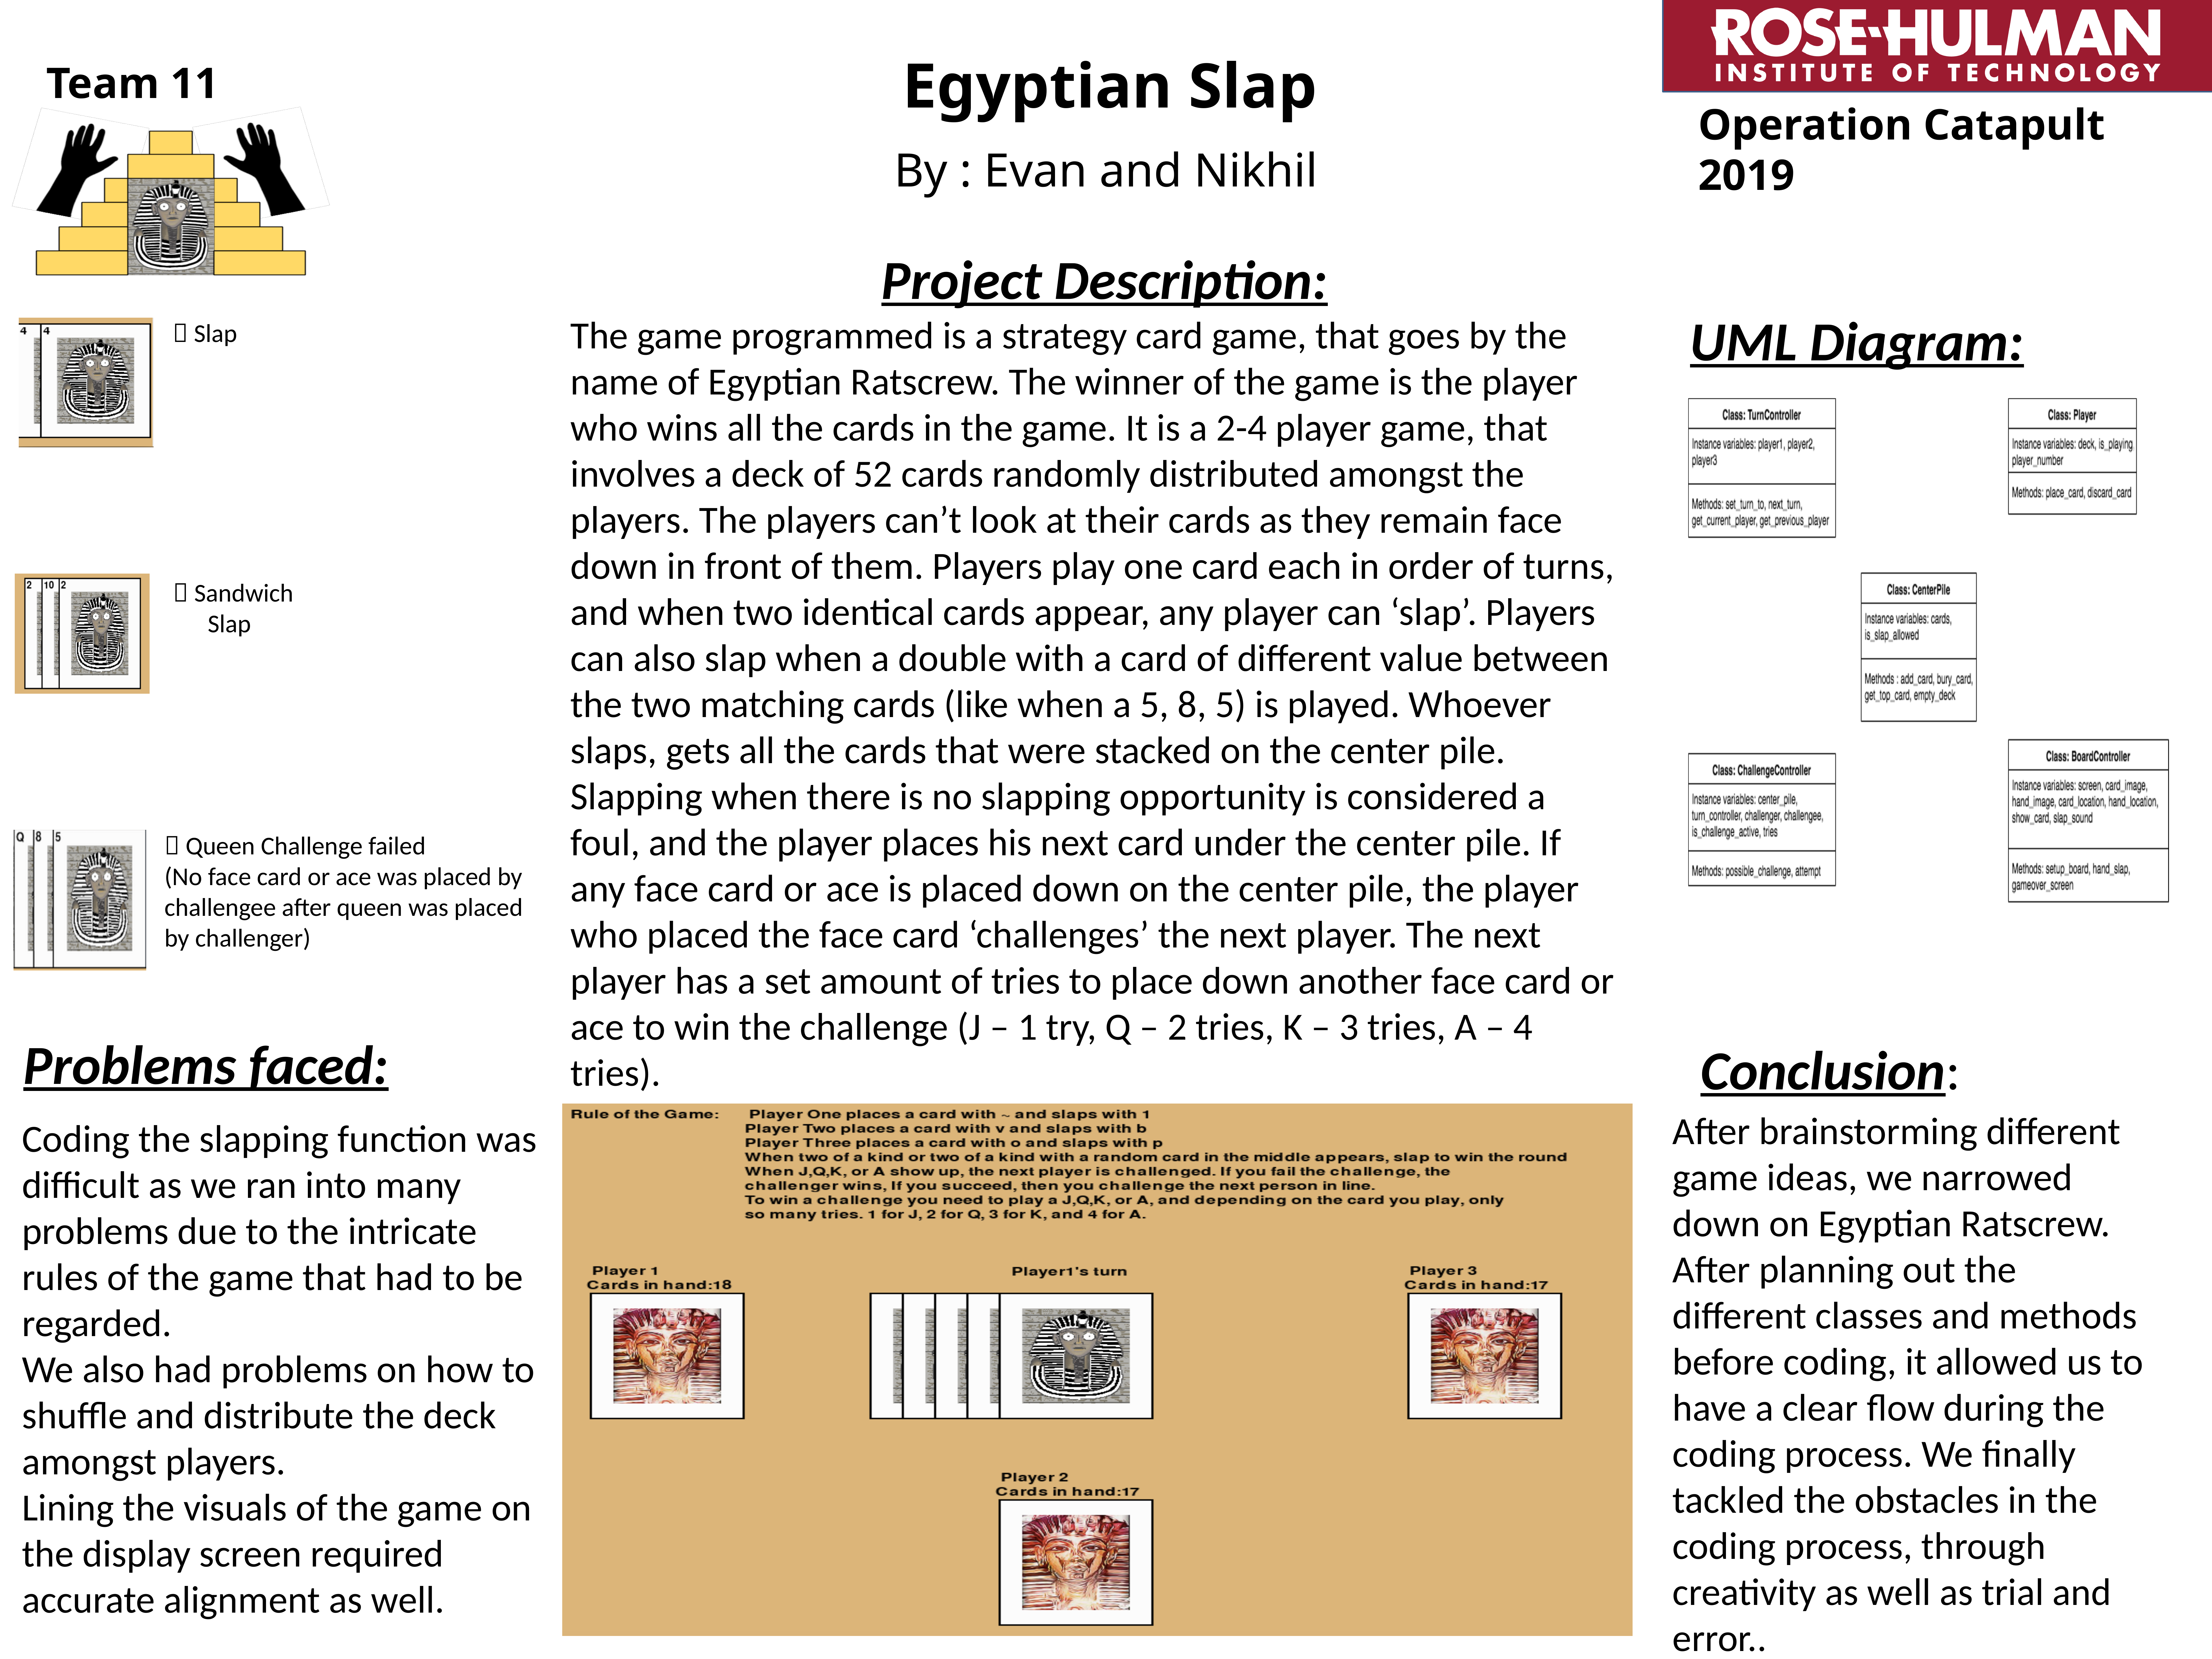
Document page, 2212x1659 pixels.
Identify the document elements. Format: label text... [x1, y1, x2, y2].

text_box After brainstorming different game ideas, we narrowed down on Egyptian Ratscrew. After planning out the different classes and methods before coding, it allowed us to have a clear flow during the coding process. We finally tackled the obstacles in the coding process, through creativity as well as trial and error.. [1668, 1104, 2160, 1659]
text_box  Queen Challenge failed (No face card or ace was placed by challengee after queen was placed by challenger) [160, 827, 552, 1000]
picture [14, 830, 147, 971]
picture [1688, 398, 2169, 907]
text_box By : Evan and Nikhil [560, 138, 1651, 198]
picture [562, 1103, 1633, 1636]
text_box Problems faced: [19, 1026, 503, 1097]
text_box Coding the slapping function was difficult as we ran into many problems due to the intricate rules of the game that had to be regarded. We also had problems on how to shuffle and distribute the deck amongst players. Lining the visuals of the game on the display screen required accurate alignment as well. [17, 1111, 546, 1659]
picture [14, 574, 150, 694]
text_box Project Description: The game programmed is a strategy card game, that goes by the name of Egyptian Ratscrew. The winner of the game is the player who wins all the cards in the game. It is a 2-4 player game, that involves a deck of 52 cards randomly distributed amongst the players. The players can’t look at their cards as they remain face down in front of them. Players play one card each in order of turns, and when two identical cards appear, any player can ‘slap’. Players can also slap when a double with a card of different value between the two matching cards (like when a 5, 8, 5) is played. Whoever slaps, gets all the cards that were stacked on the center pile. Slapping when there is no slapping opportunity is considered a foul, and the player places his next card under the center pile. If any face card or ace is placed down on the center pile, the player who placed the face card ‘challenges’ the next player. The next player has a set amount of tries to place down another face card or ace to win the challenge (J – 1 try, Q – 2 tries, K – 3 tries, A – 4 tries). [566, 242, 1622, 1102]
text_box [1662, 0, 2212, 92]
text_box Egyptian Slap [564, 44, 1655, 196]
text_box Conclusion: [1696, 1032, 1965, 1103]
text_box UML Diagram: [1685, 303, 2029, 374]
text_box  Sandwich Slap [169, 574, 304, 640]
text_box Operation Catapult 2019 [1693, 95, 2212, 201]
picture [1711, 7, 2160, 82]
picture [0, 51, 425, 447]
